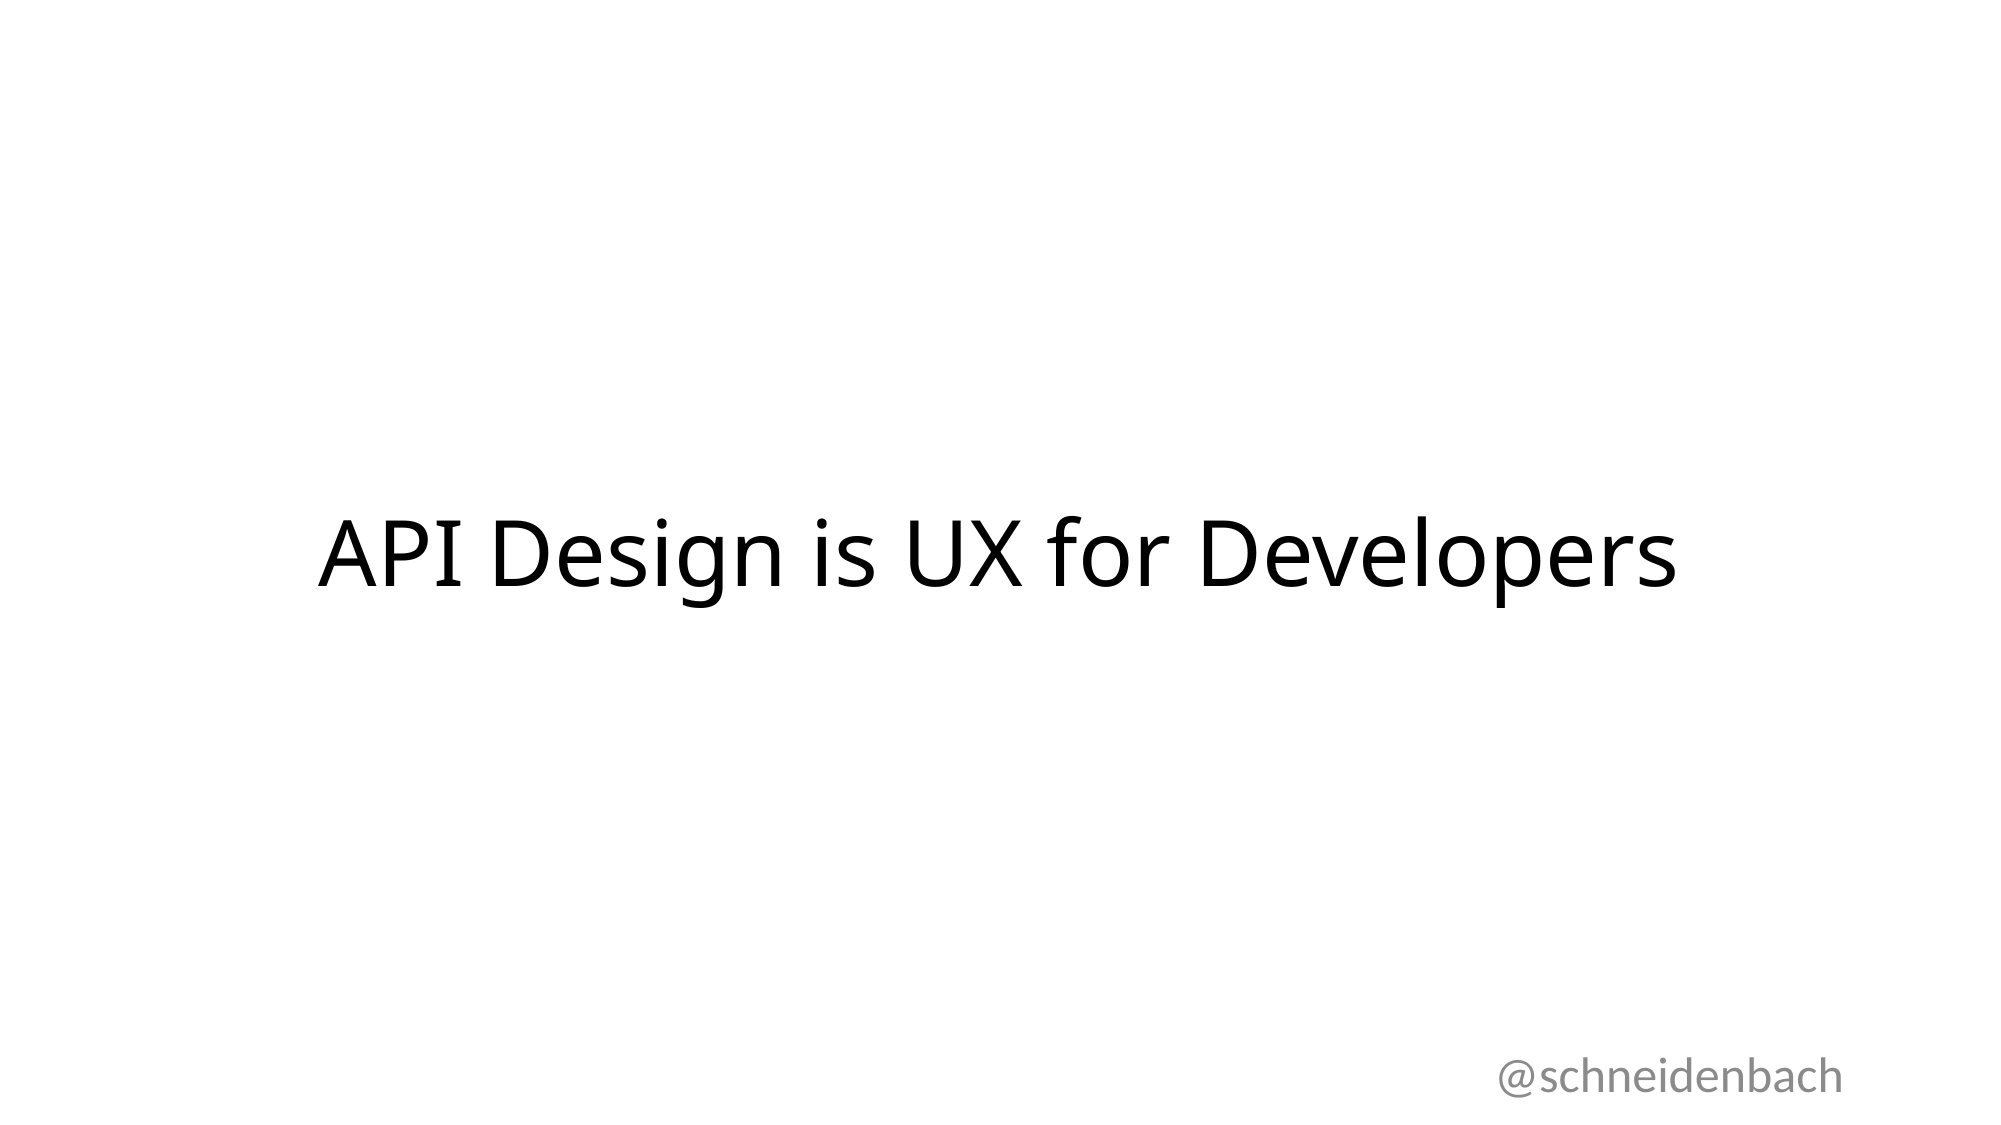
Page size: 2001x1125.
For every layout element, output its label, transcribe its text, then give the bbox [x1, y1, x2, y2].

text_box @schneidenbach [1331, 1042, 2000, 1103]
title API Design is UX for Developers [137, 448, 1863, 666]
